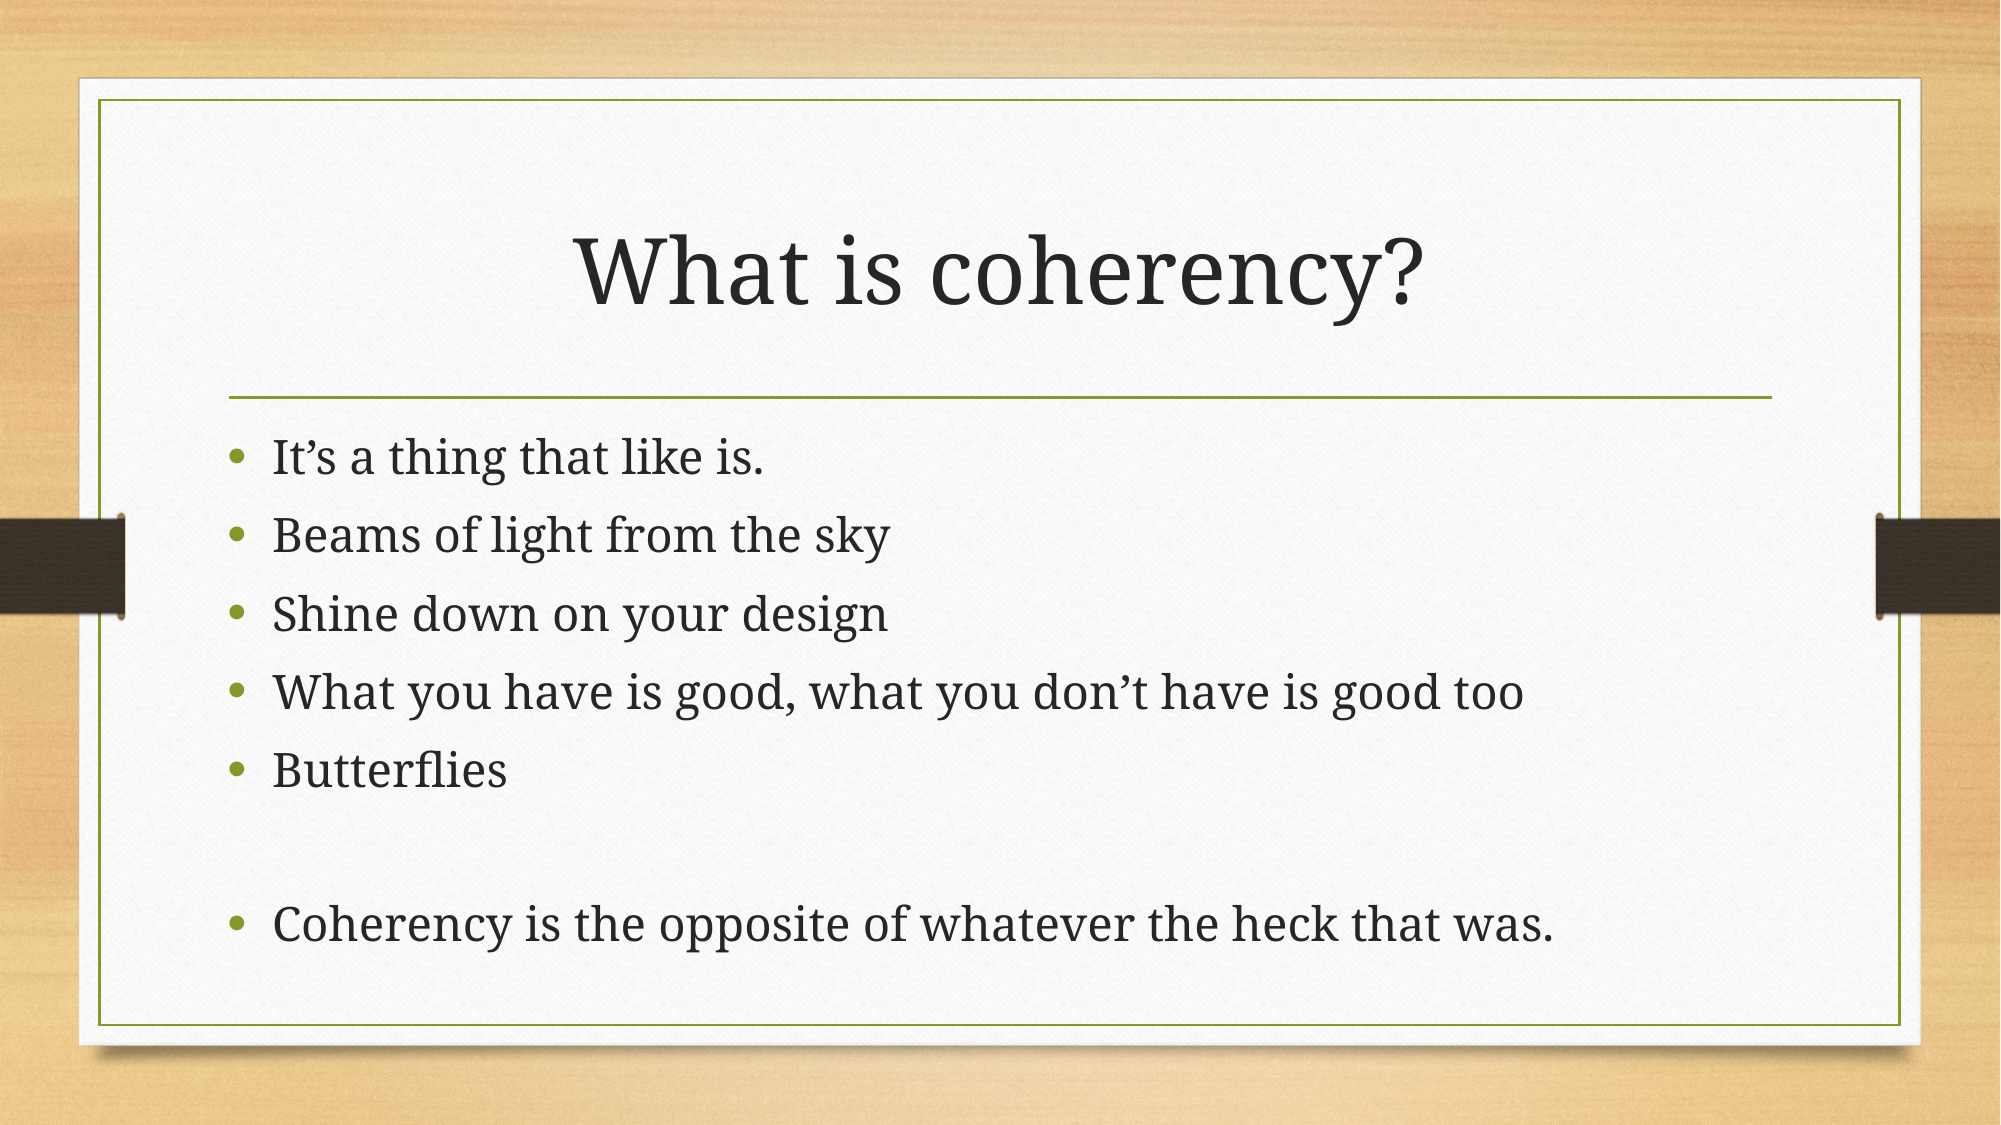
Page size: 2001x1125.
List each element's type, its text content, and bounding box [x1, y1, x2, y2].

picture [0, 0, 2001, 1125]
title What is coherency? [212, 161, 1788, 375]
list It’s a thing that like is. Beams of light from the sky Shine down on your design What you have is good, what you don’t have is good too Butterflies Coherency is the opposite of whatever the heck that was. [212, 419, 1788, 964]
